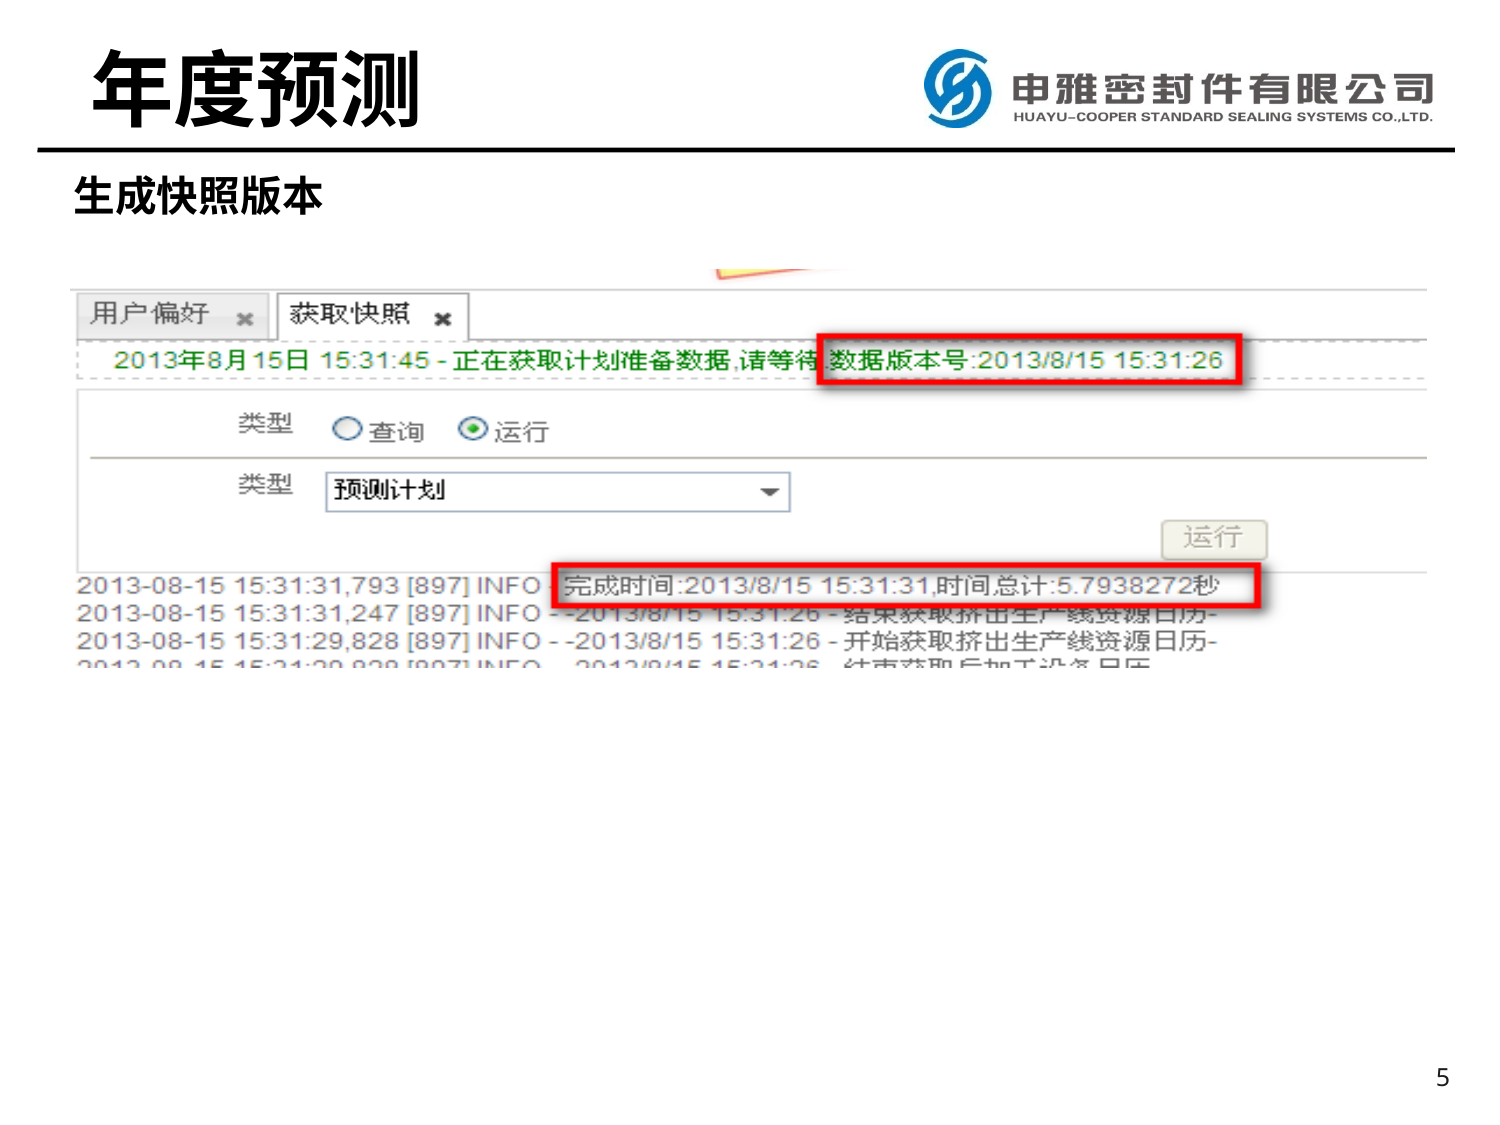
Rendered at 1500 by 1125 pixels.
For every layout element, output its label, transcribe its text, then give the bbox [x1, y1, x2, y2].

picture [1425, 49, 1433, 128]
picture [70, 269, 1427, 669]
text_box 生成快照版本 [58, 152, 1409, 237]
title 年度预测 [75, 45, 1425, 129]
